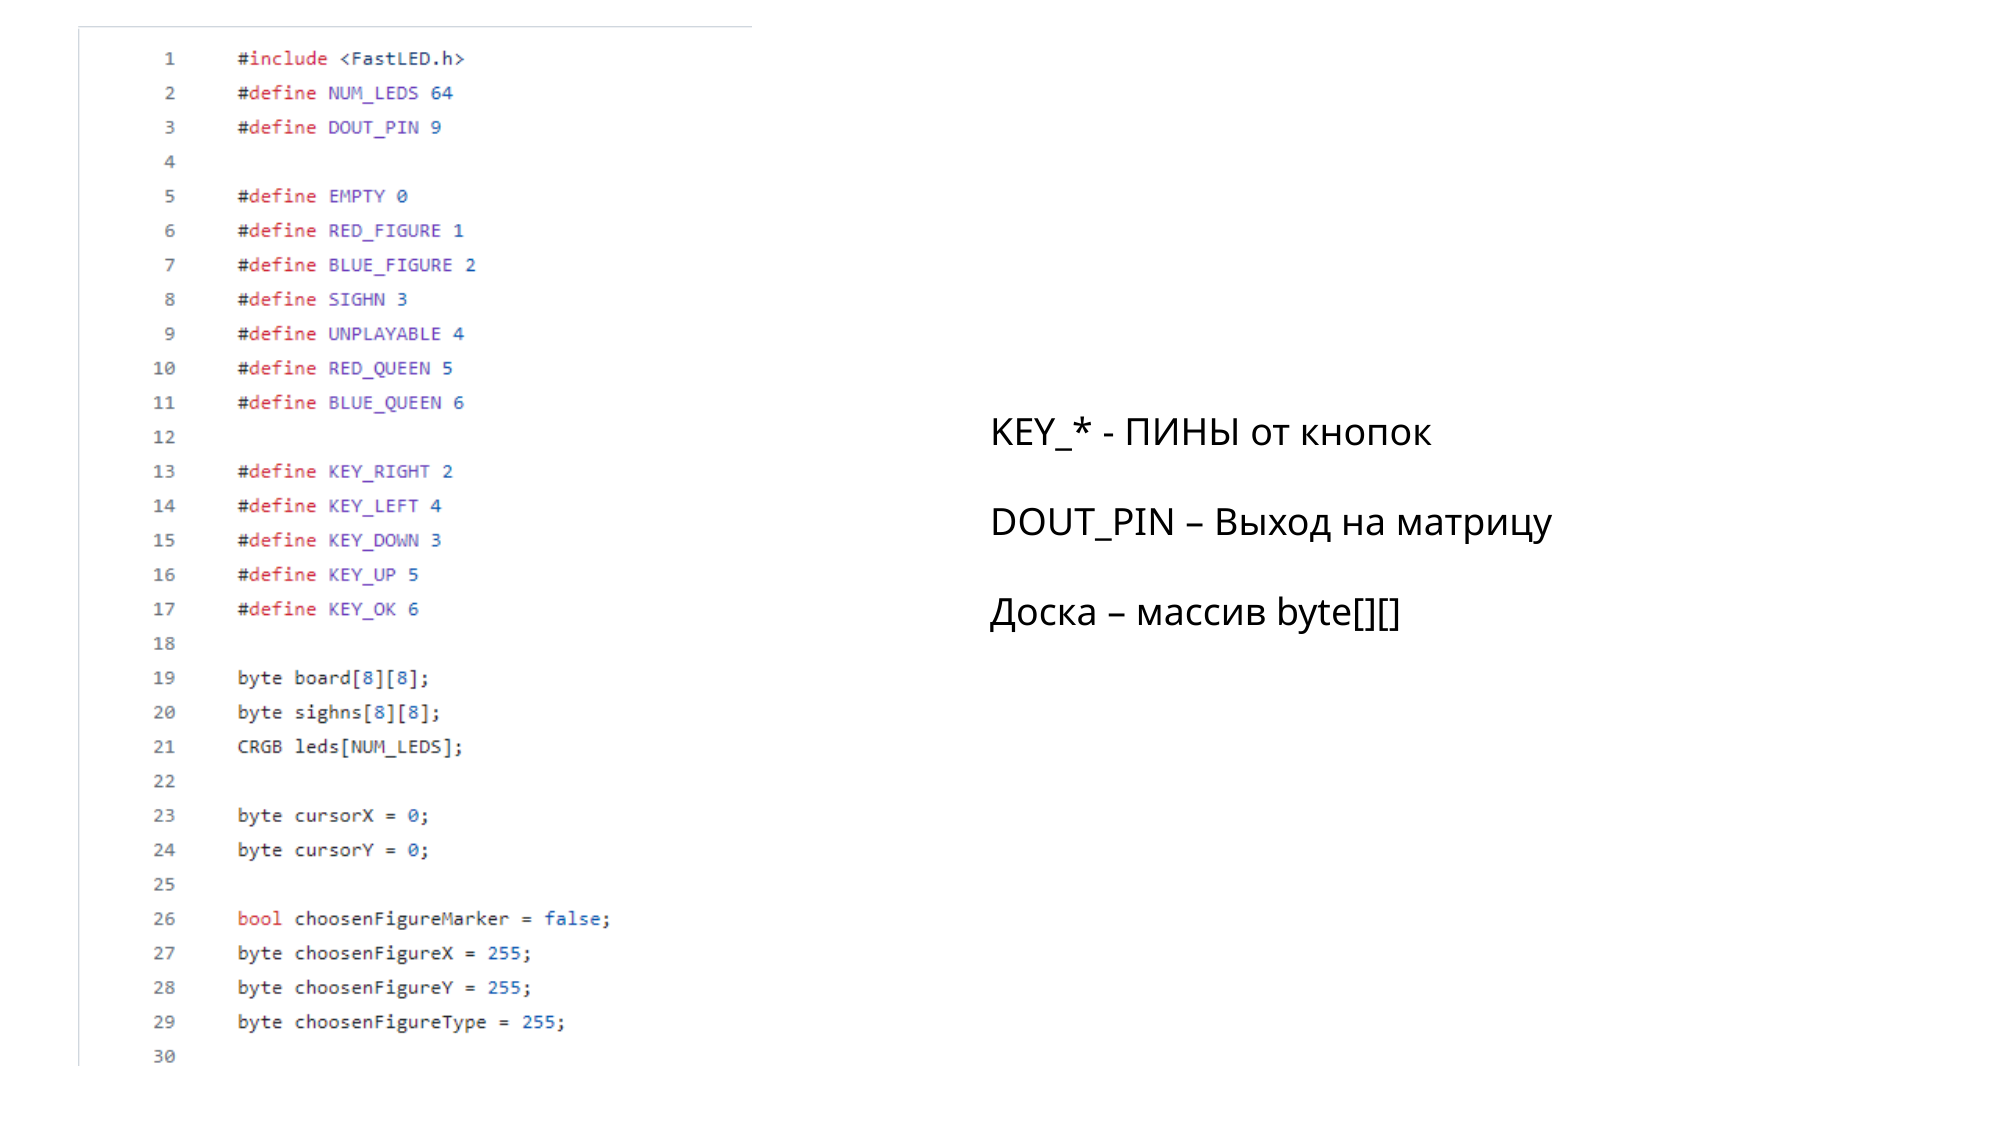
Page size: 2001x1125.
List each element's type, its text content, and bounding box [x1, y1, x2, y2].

picture [77, 26, 753, 1067]
text_box KEY_* - ПИНЫ от кнопок DOUT_PIN – Выход на матрицу Доска – массив byte[][] [975, 400, 1568, 641]
